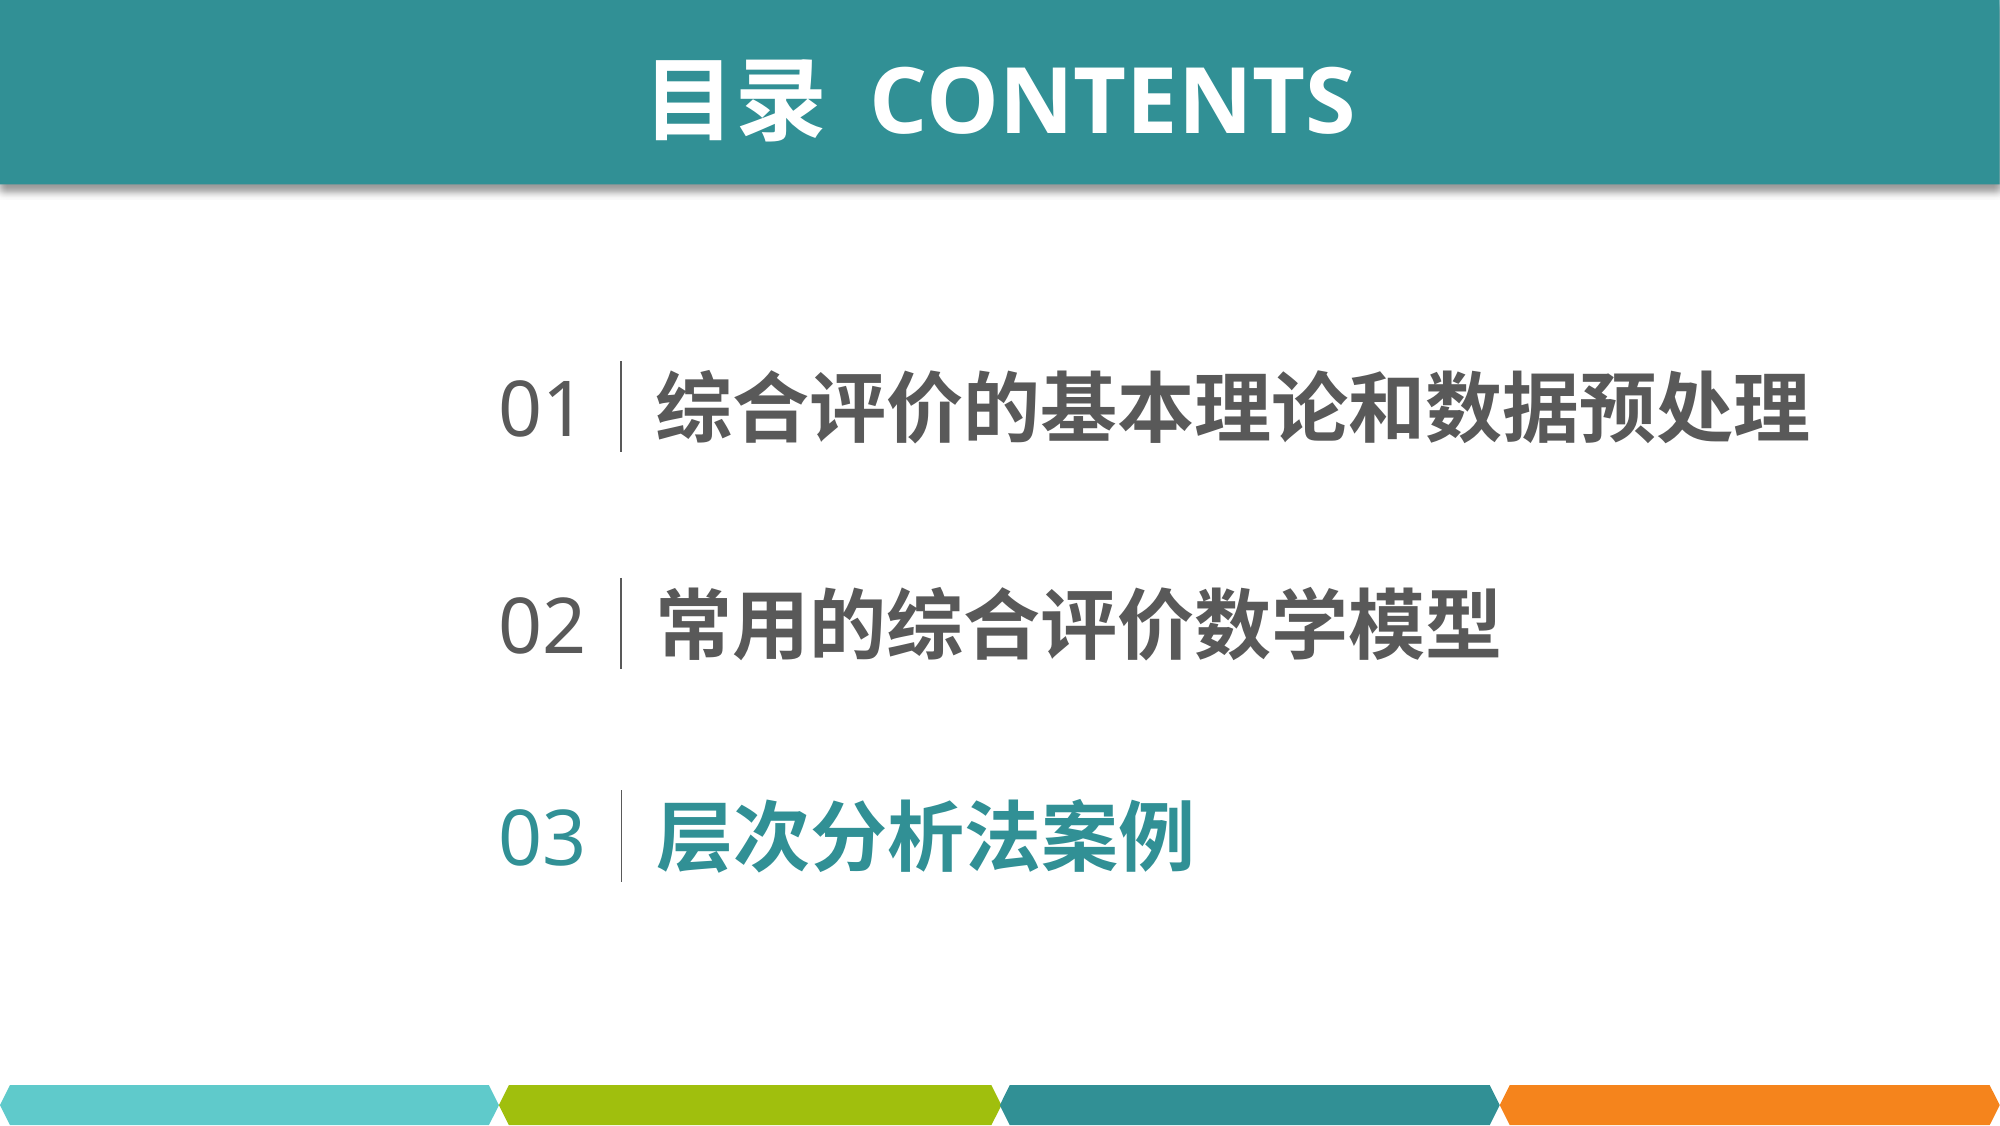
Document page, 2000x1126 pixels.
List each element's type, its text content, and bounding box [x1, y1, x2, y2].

text_box 常用的综合评价数学模型 [635, 566, 1922, 679]
text_box 03 [477, 778, 609, 892]
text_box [0, 1084, 2000, 1126]
text_box 目录 CONTENTS [628, 34, 1372, 160]
text_box 02 [476, 566, 608, 679]
text_box 综合评价的基本理论和数据预处理 [635, 349, 1969, 462]
text_box 01 [476, 349, 608, 462]
text_box 层次分析法案例 [636, 778, 1922, 892]
text_box [0, 0, 2000, 185]
